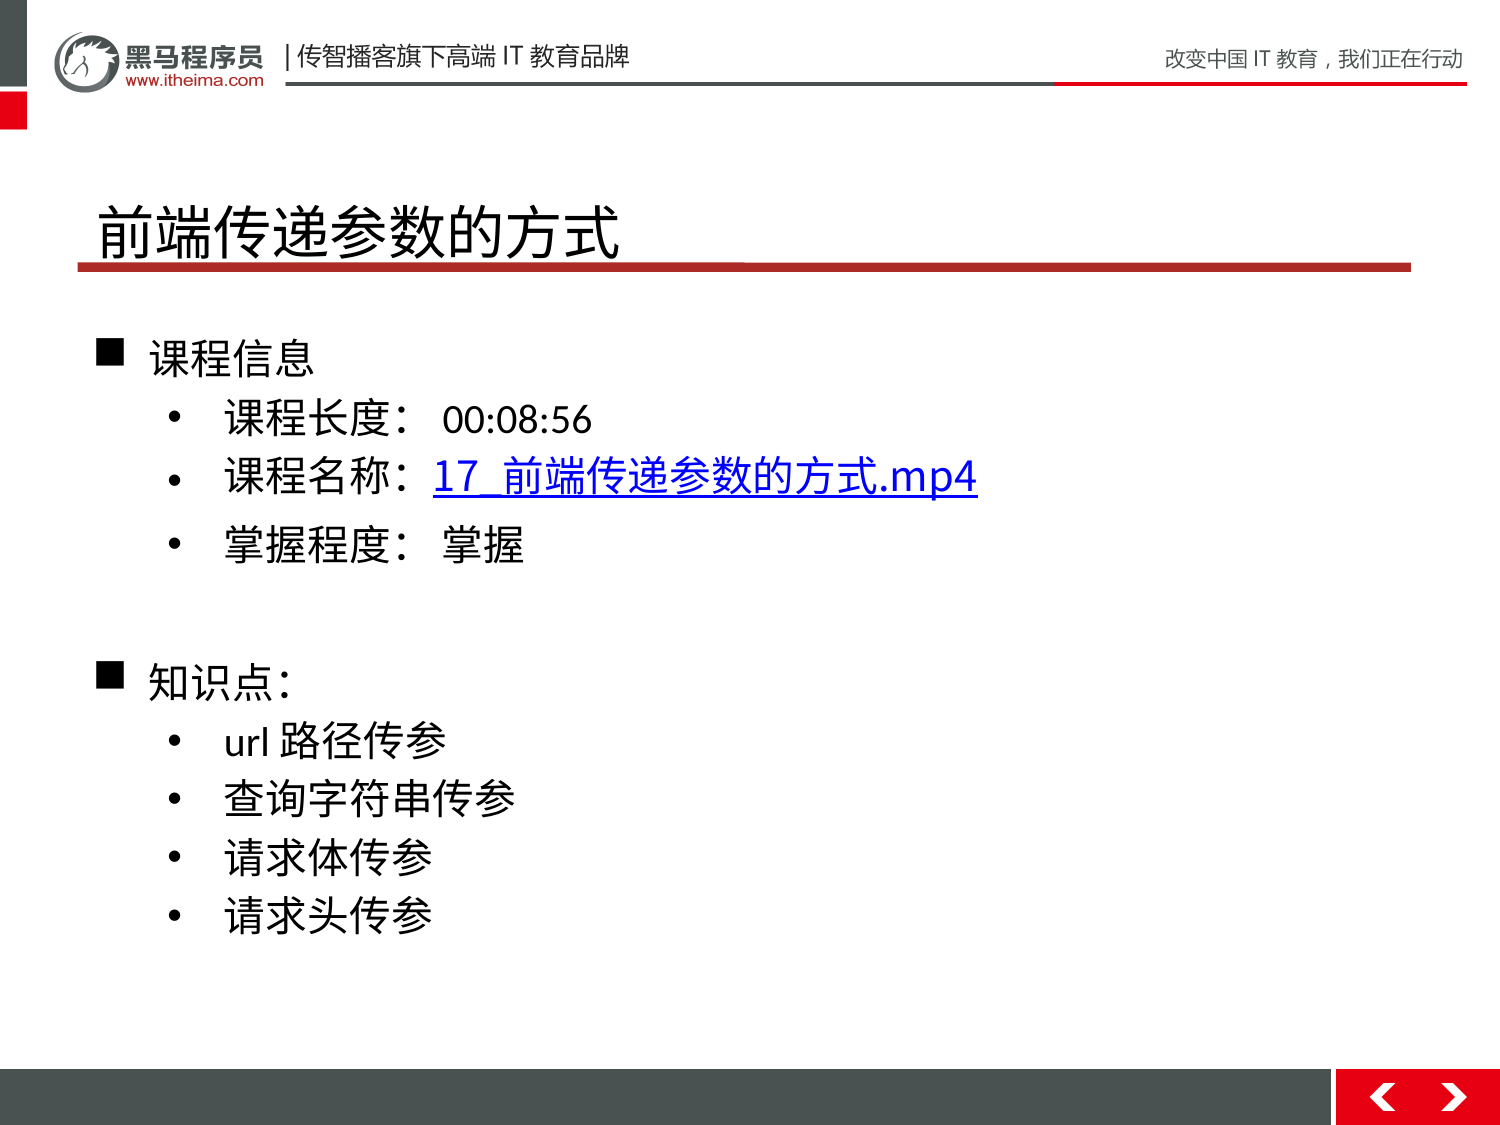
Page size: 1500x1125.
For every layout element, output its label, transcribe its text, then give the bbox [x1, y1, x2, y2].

title 前端传递参数的方式 [81, 156, 1416, 274]
picture [0, 0, 1500, 1125]
list 课程信息 课程长度：00:08:56 课程名称：17_前端传递参数的方式.mp4 掌握程度： 掌握 知识点： url路径传参 查询字符串传参 请求体传参 请求头传参 [77, 267, 1411, 950]
